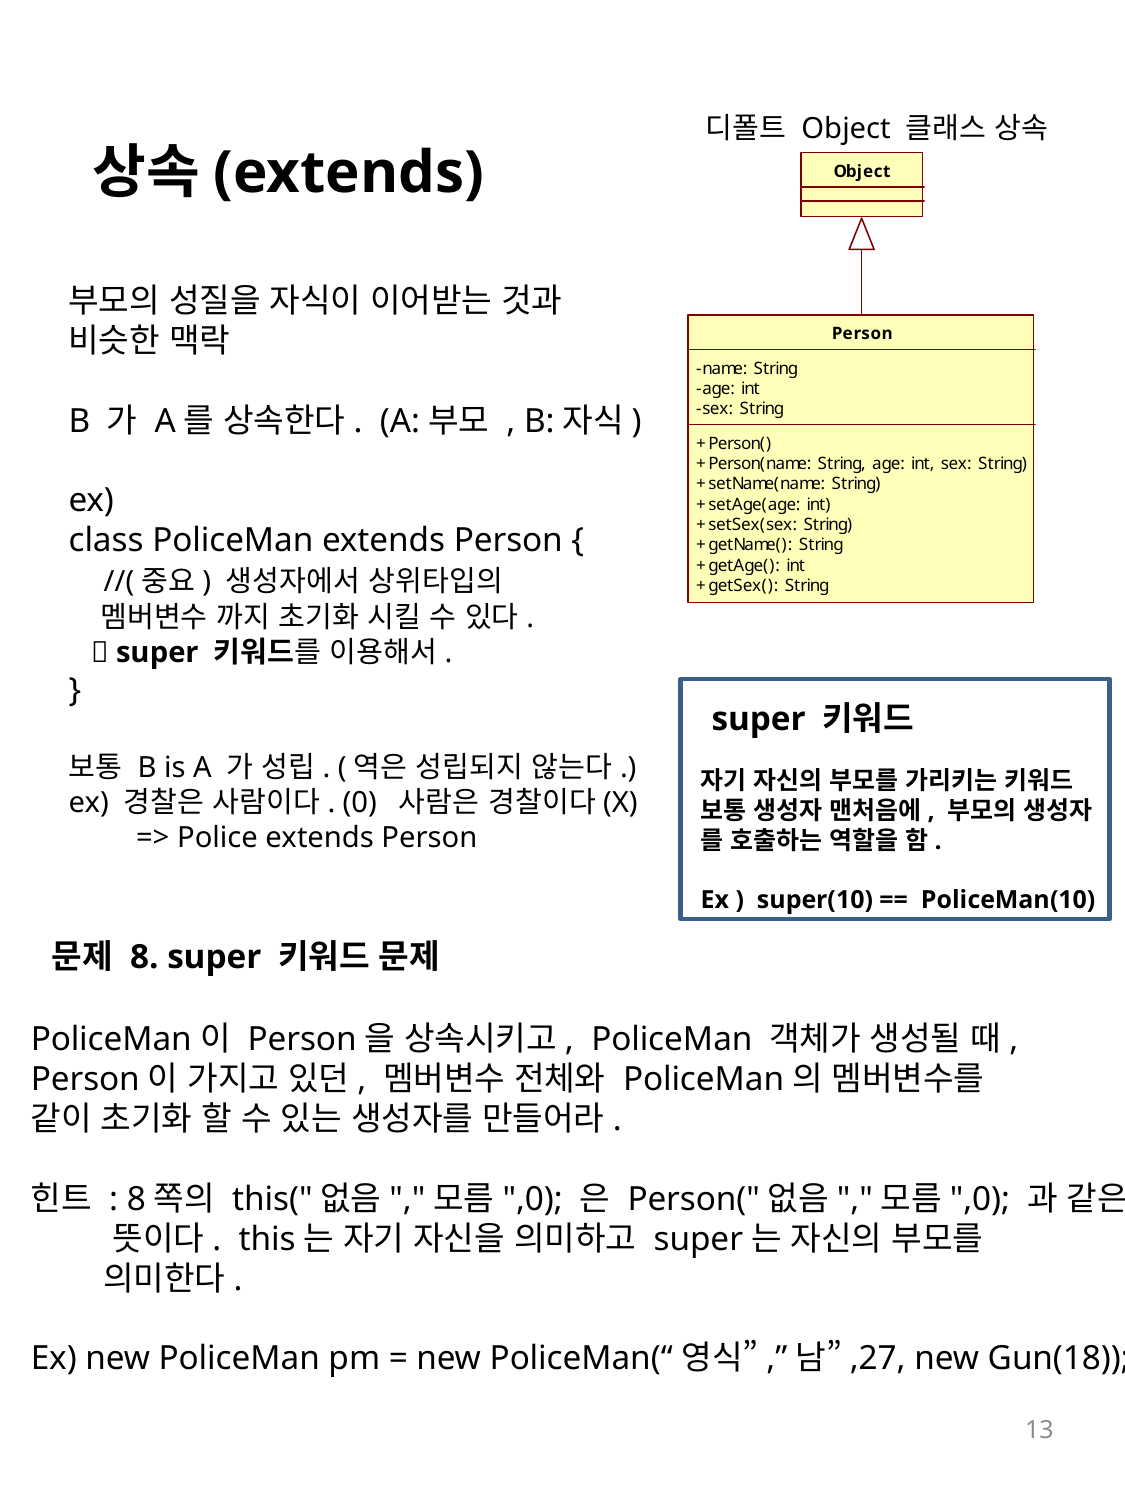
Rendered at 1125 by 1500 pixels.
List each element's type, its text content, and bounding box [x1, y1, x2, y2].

text_box 부모의 성질을 자식이 이어받는 것과 비슷한 맥락 B 가 A를 상속한다. (A:부모 , B:자식) ex) class PoliceMan extends Person { //(중요) 생성자에서 상위타입의 멤버변수 까지 초기화 시킬 수 있다.  super 키워드를 이용해서. } 보통 B is A 가 성립. (역은 성립되지 않는다.) ex) 경찰은 사람이다. (0) 사람은 경찰이다(X) => Police extends Person [53, 271, 661, 861]
text_box [678, 677, 1112, 921]
text_box 자기 자신의 부모를 가리키는 키워드 보통 생성자 맨처음에, 부모의 생성자 를 호출하는 역할을 함. Ex ) super(10) == PoliceMan(10) [685, 756, 1112, 922]
text_box super 키워드 [696, 689, 929, 745]
text_box 상속(extends) [78, 126, 499, 212]
text_box 디폴트 Object 클래스 상속 [690, 101, 1064, 119]
text_box PoliceMan이 Person을 상속시키고, PoliceMan 객체가 생성될 때, Person이 가지고 있던, 멤버변수 전체와 PoliceMan의 멤버변수를 같이 초기화 할 수 있는 생성자를 만들어라. 힌트 : 8쪽의 this("없음","모름",0); 은 Person("없음","모름",0); 과 같은 뜻이다. this는 자기 자신을 의미하고 super는 자신의 부모를 의미한다. Ex) new PoliceMan pm = new PoliceMan(“영식”,”남”,27, new Gun(18)); [16, 1009, 1125, 1384]
text_box 문제 8. super 키워드 문제 [37, 928, 455, 983]
slide_number 13 [806, 1390, 1069, 1471]
picture [656, 121, 1067, 636]
